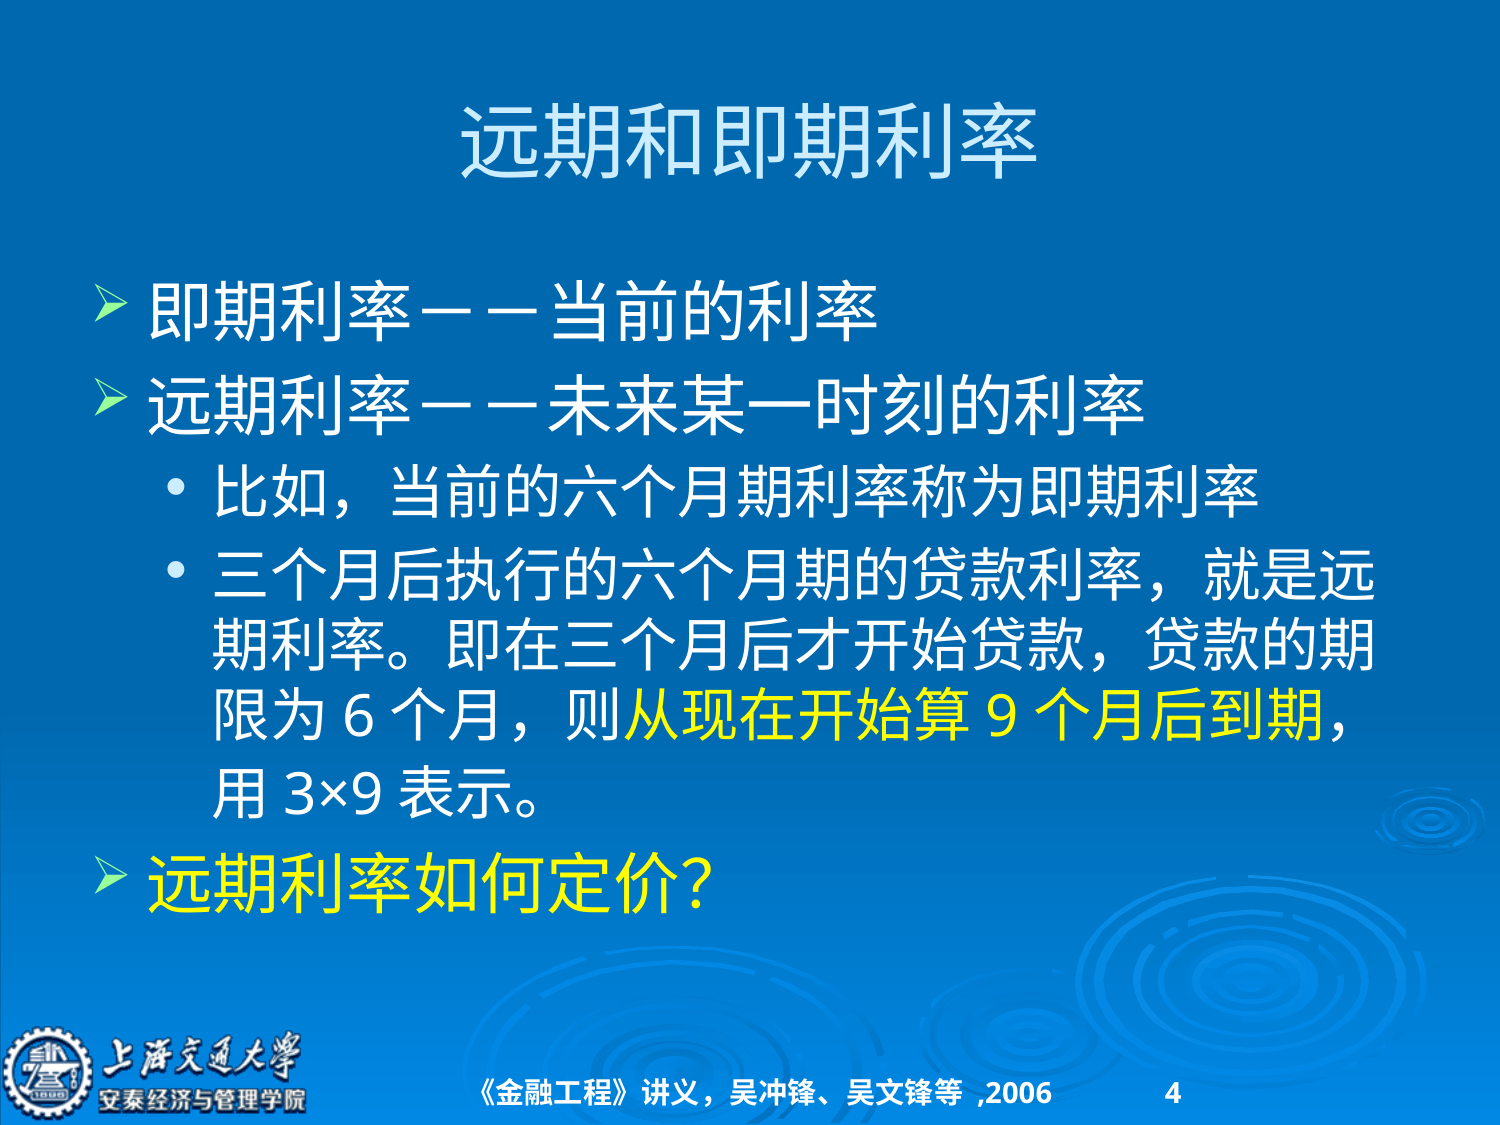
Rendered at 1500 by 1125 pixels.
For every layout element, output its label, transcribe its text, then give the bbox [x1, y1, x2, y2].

picture [0, 1017, 313, 1125]
list 即期利率－－当前的利率 远期利率－－未来某一时刻的利率 比如，当前的六个月期利率称为即期利率 三个月后执行的六个月期的贷款利率，就是远期利率。即在三个月后才开始贷款，贷款的期限为6个月，则从现在开始算9个月后到期，用3×9表示。 远期利率如何定价？ [75, 262, 1425, 1005]
title 远期和即期利率 [75, 45, 1425, 233]
